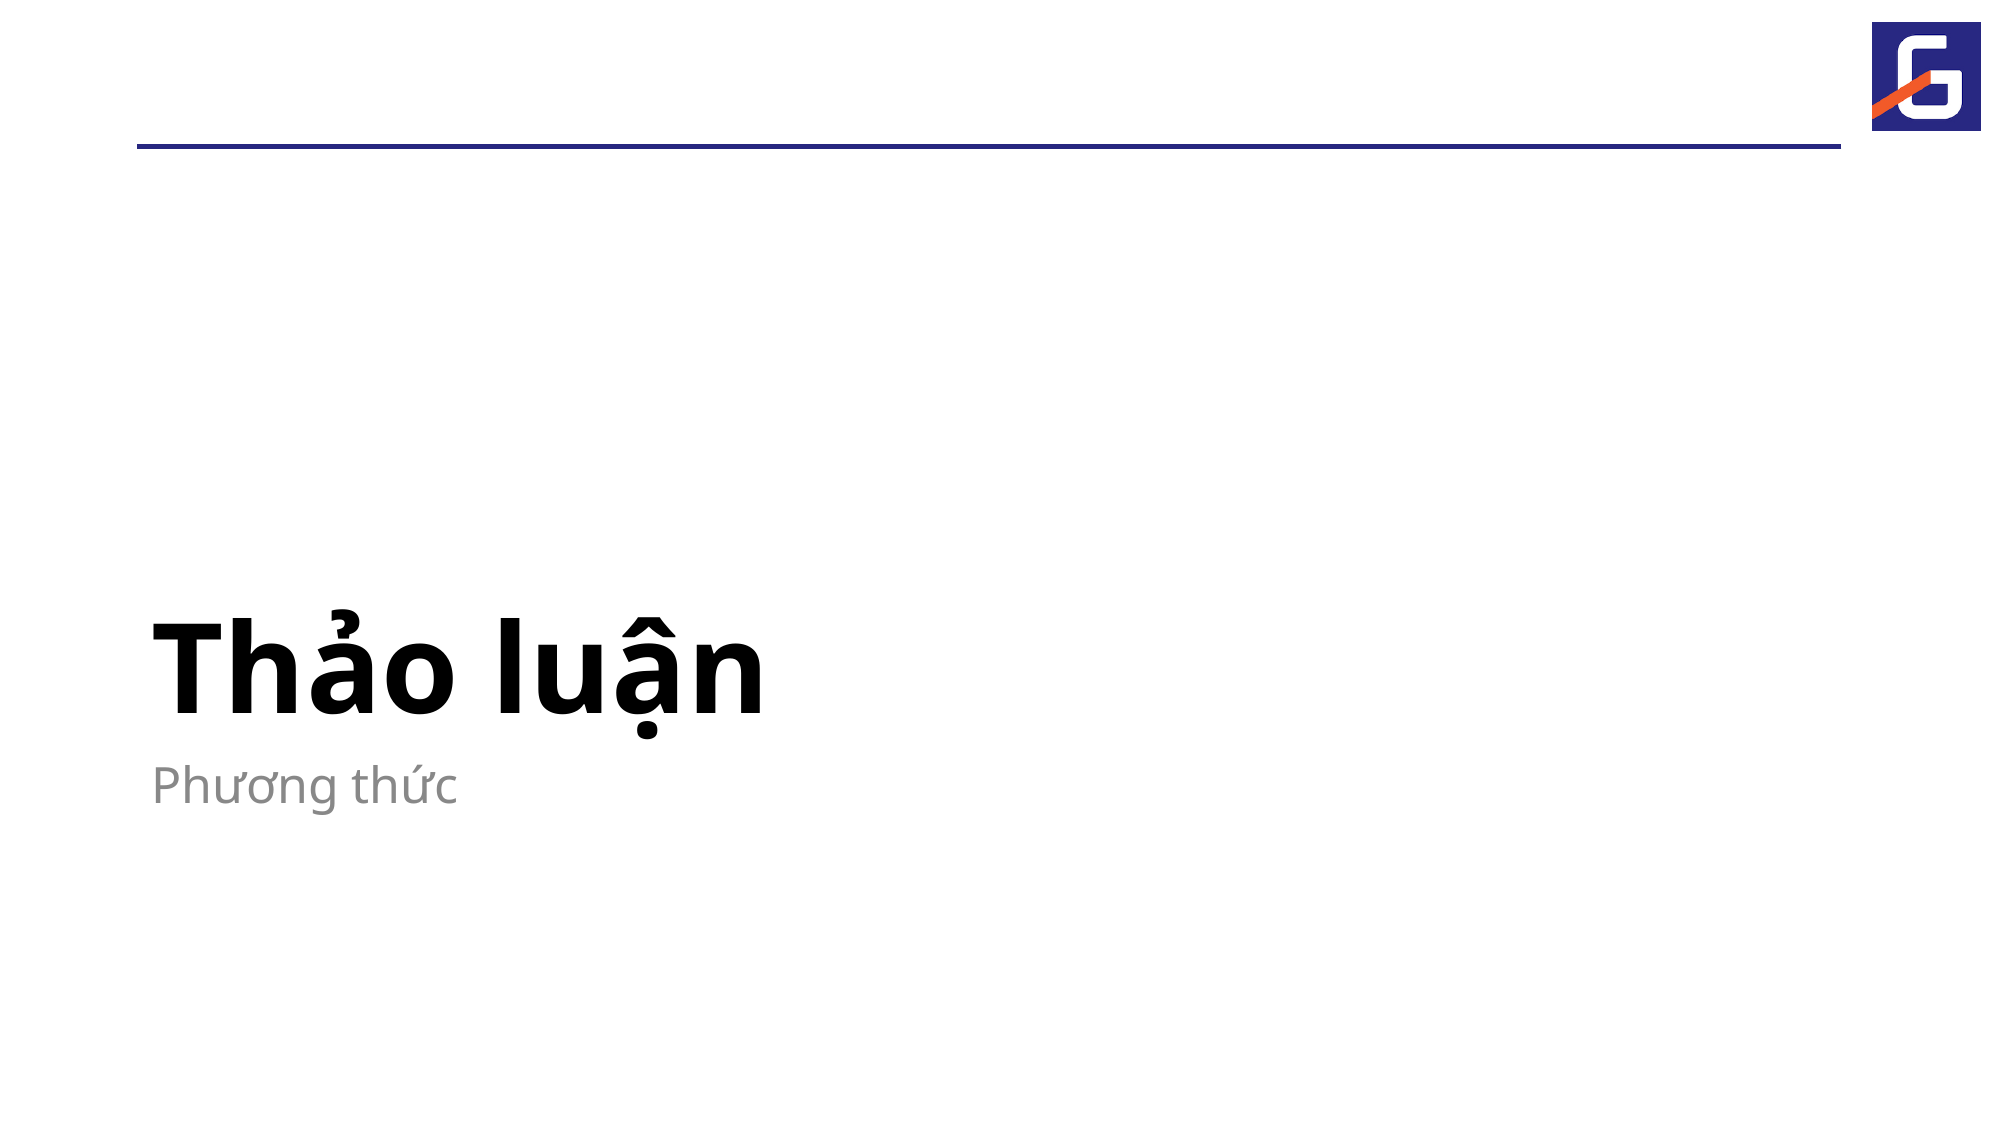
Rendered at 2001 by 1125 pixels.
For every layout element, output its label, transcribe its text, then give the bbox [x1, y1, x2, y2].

picture [1872, 22, 1981, 131]
list Phương thức [136, 752, 1862, 999]
title Thảo luận [136, 280, 1862, 749]
